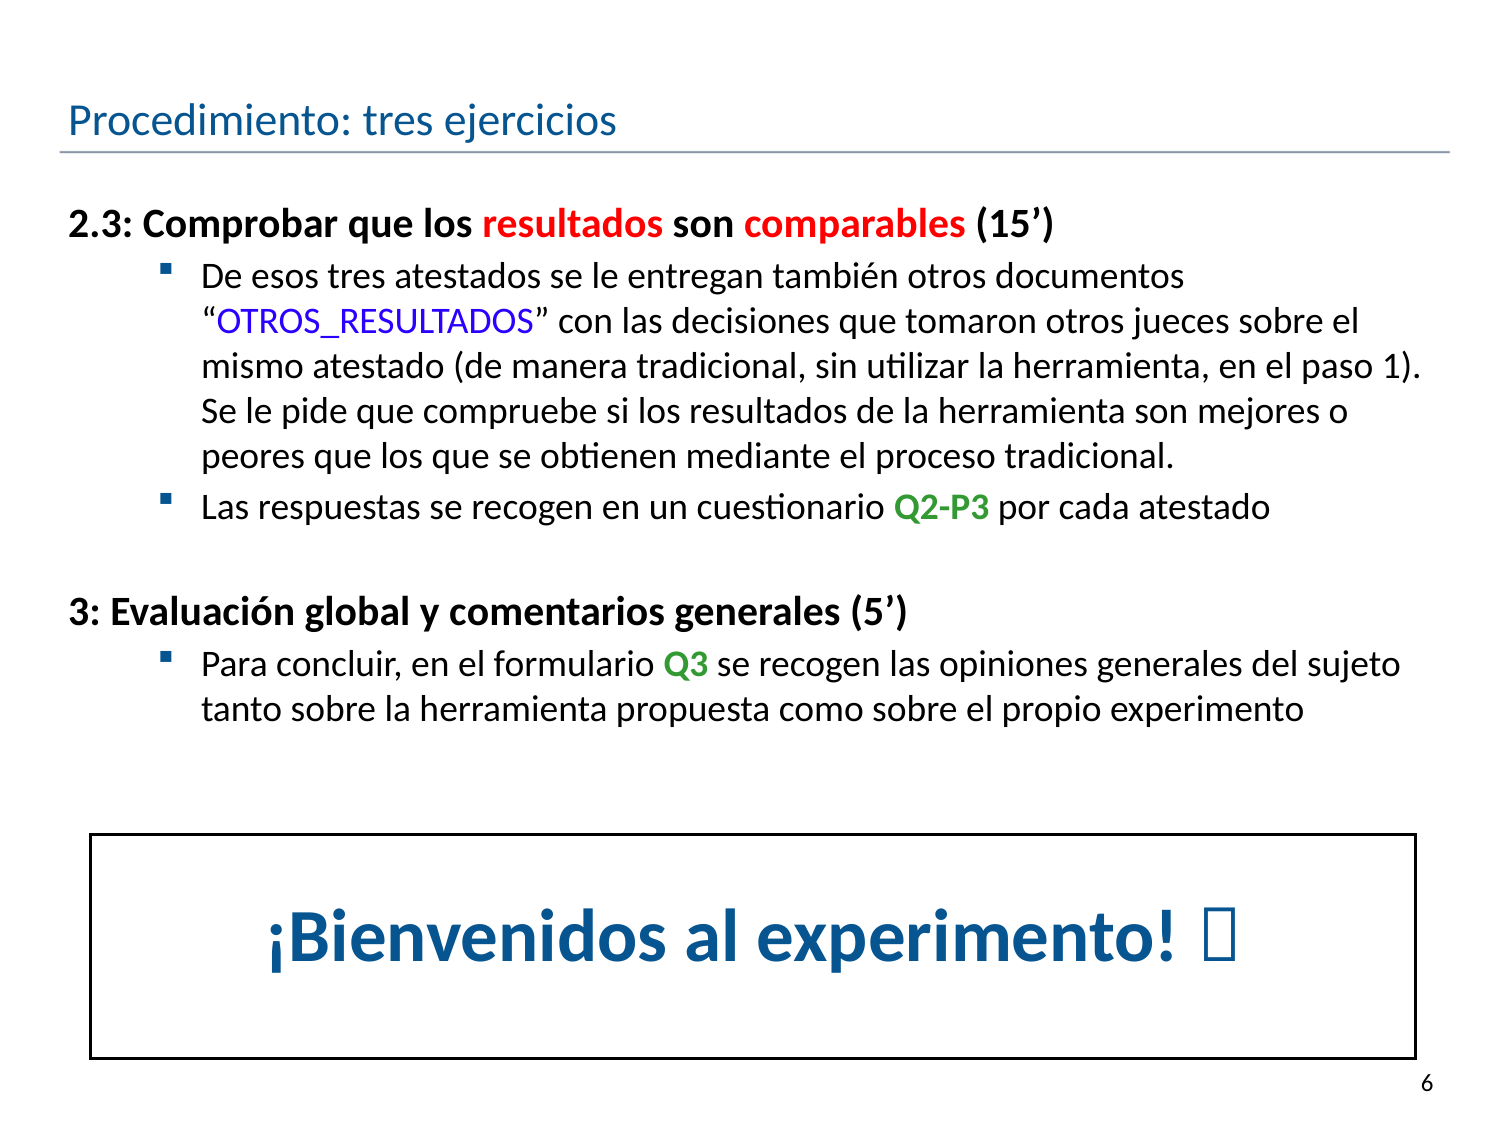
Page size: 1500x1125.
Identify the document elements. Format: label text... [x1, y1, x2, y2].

slide_number 6 [1406, 1058, 1483, 1100]
picture [0, 142, 1500, 163]
title Procedimiento: tres ejercicios [52, 24, 1454, 153]
text_box ¡Bienvenidos al experimento!  [90, 834, 1416, 1059]
list 2.3: Comprobar que los resultados son comparables (15’) De esos tres atestados se le entregan también otros documentos “OTROS_RESULTADOS” con las decisiones que tomaron otros jueces sobre el mismo atestado (de manera tradicional, sin utilizar la herramienta, en el paso 1). Se le pide que compruebe si los resultados de la herramienta son mejores o peores que los que se obtienen mediante el proceso tradicional. Las respuestas se recogen en un cuestionario Q2-P3 por cada atestado 3: Evaluación global y comentarios generales (5’) Para concluir, en el formulario Q3 se recogen las opiniones generales del sujeto tanto sobre la herramienta propuesta como sobre el propio experimento [52, 187, 1454, 1036]
